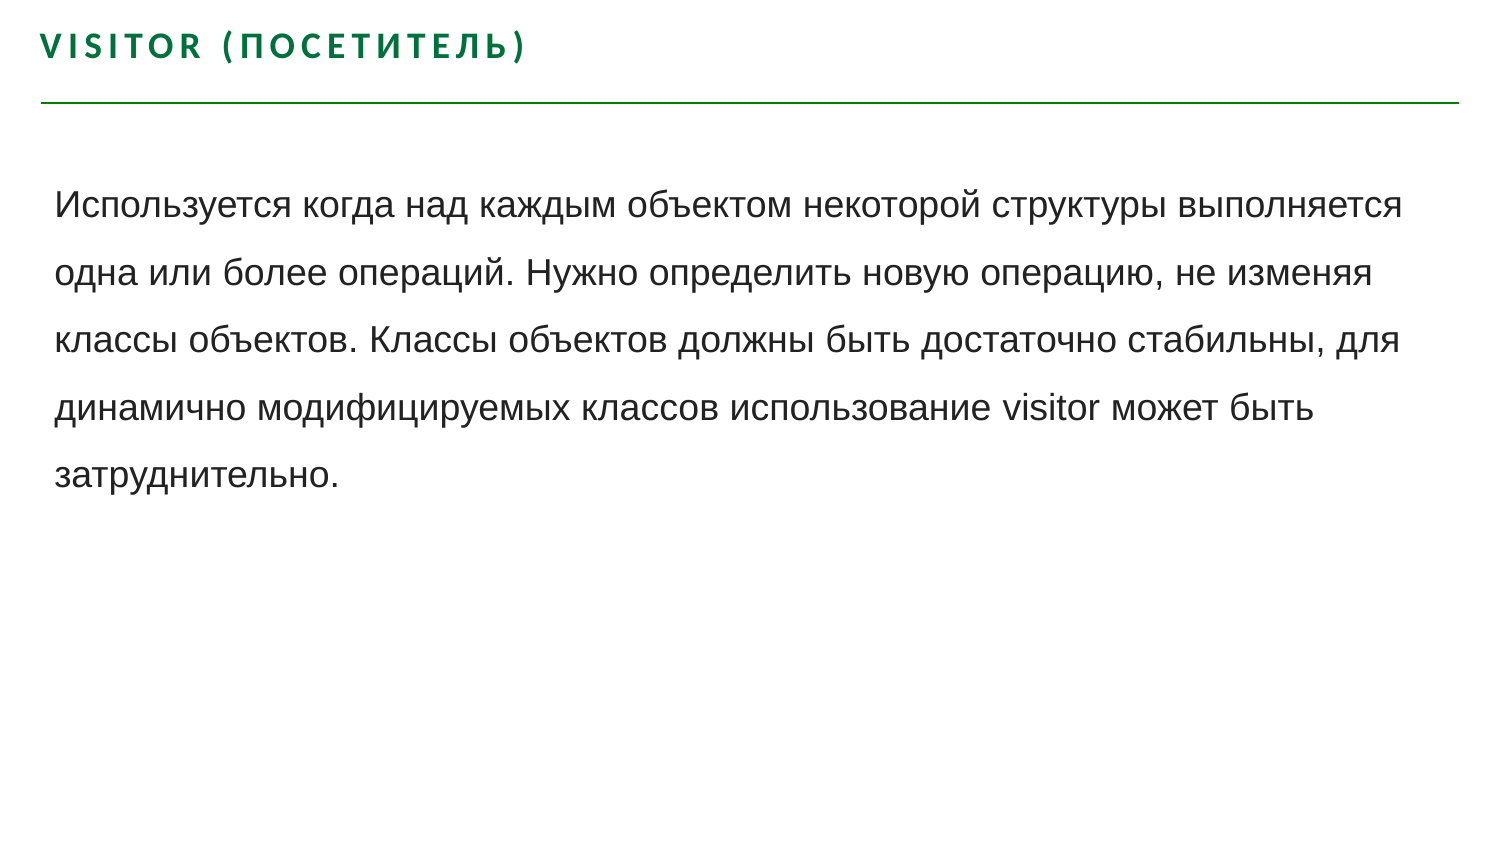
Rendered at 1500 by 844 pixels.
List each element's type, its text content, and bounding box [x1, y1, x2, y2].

text_box Используется когда над каждым объектом некоторой структуры выполняется одна или более операций. Нужно определить новую операцию, не изменяя классы объектов. Классы объектов должны быть достаточно стабильны, для динамично модифицируемых классов использование visitor может быть затруднительно. [39, 150, 1447, 503]
list VISITOR (посетитель) [39, 13, 1115, 67]
